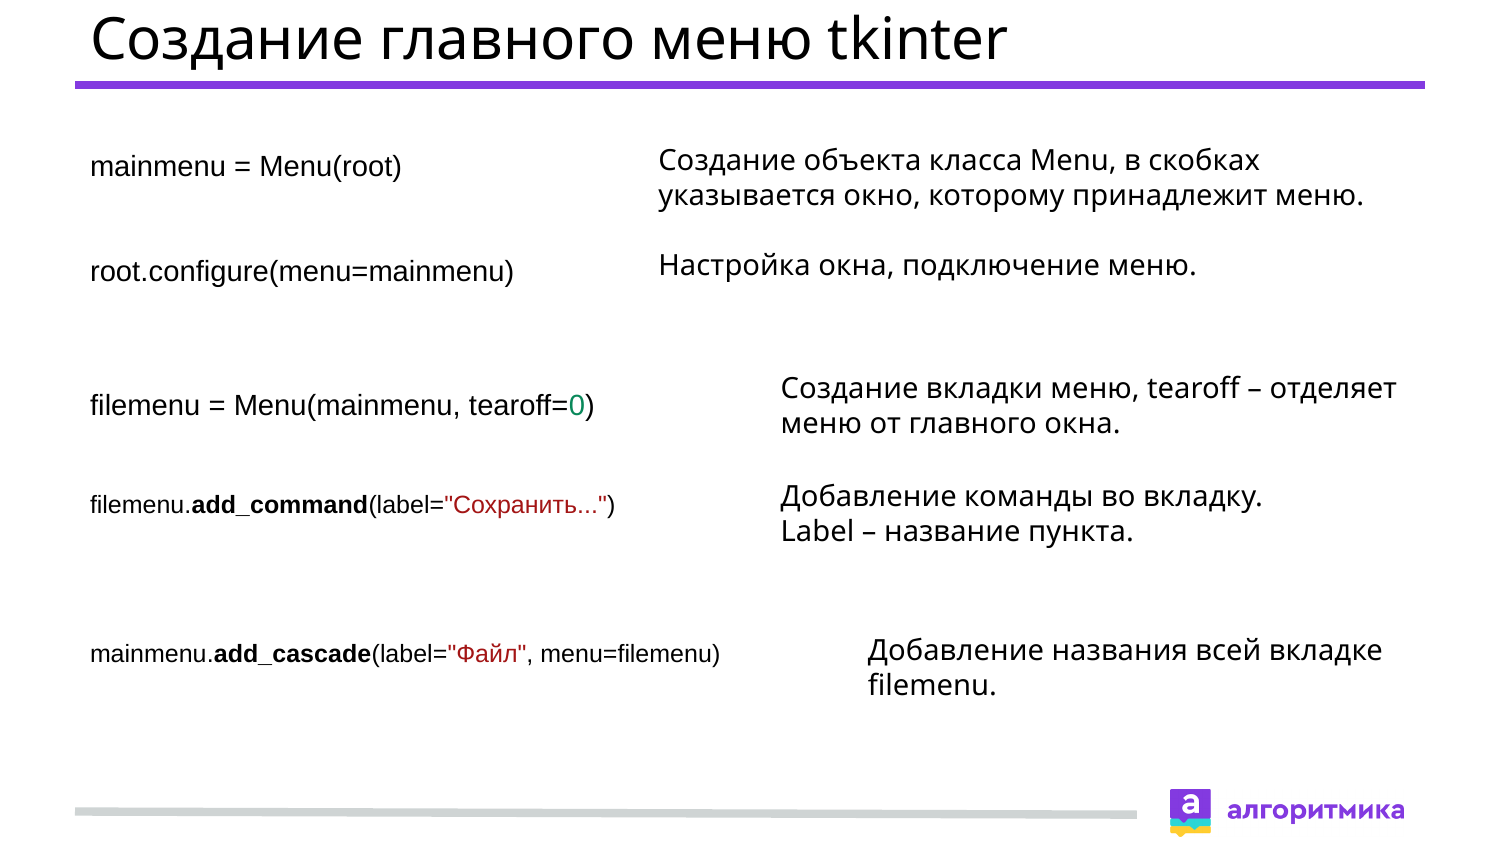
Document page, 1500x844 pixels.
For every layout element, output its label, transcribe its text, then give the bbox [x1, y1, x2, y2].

picture [1170, 789, 1404, 837]
text_box filemenu = Menu(mainmenu, tearoff=0) filemenu.add_command(label="Сохранить...") [75, 361, 1074, 523]
text_box Добавление команды во вкладку. Label – название пункта. [765, 469, 1323, 556]
title Создание главного меню tkinter [75, 0, 1425, 73]
text_box Добавление названия всей вкладке filemenu. [852, 624, 1410, 710]
text_box Создание вкладки меню, tearoff – отделяет меню от главного окна. [765, 362, 1425, 519]
text_box mainmenu.add_cascade(label="Файл", menu=filemenu) [74, 630, 852, 676]
text_box mainmenu = Menu(root) root.configure(menu=mainmenu) [75, 122, 625, 291]
text_box Создание объекта класса Menu, в скобках указывается окно, которому принадлежит меню. Настройка окна, подключение меню. [643, 133, 1425, 291]
